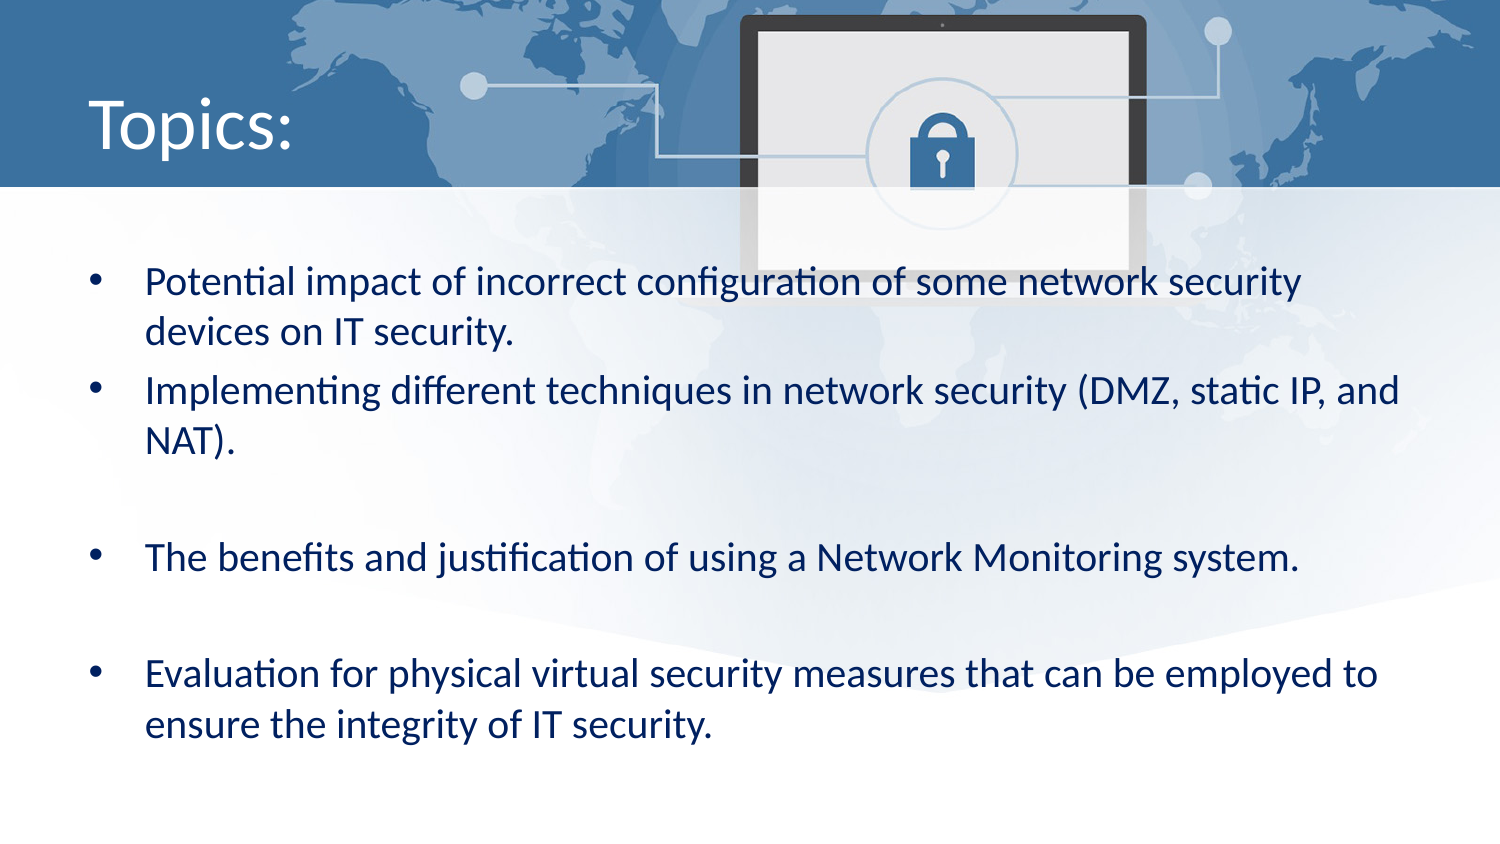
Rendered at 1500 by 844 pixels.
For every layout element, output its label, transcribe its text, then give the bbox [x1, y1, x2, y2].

title Topics: [73, 46, 1427, 193]
picture [0, 0, 1500, 844]
list Potential impact of incorrect configuration of some network security devices on IT security. Implementing different techniques in network security (DMZ, static IP, and NAT). The benefits and justification of using a Network Monitoring system. Evaluation for physical virtual security measures that can be employed to ensure the integrity of IT security. [73, 246, 1427, 798]
